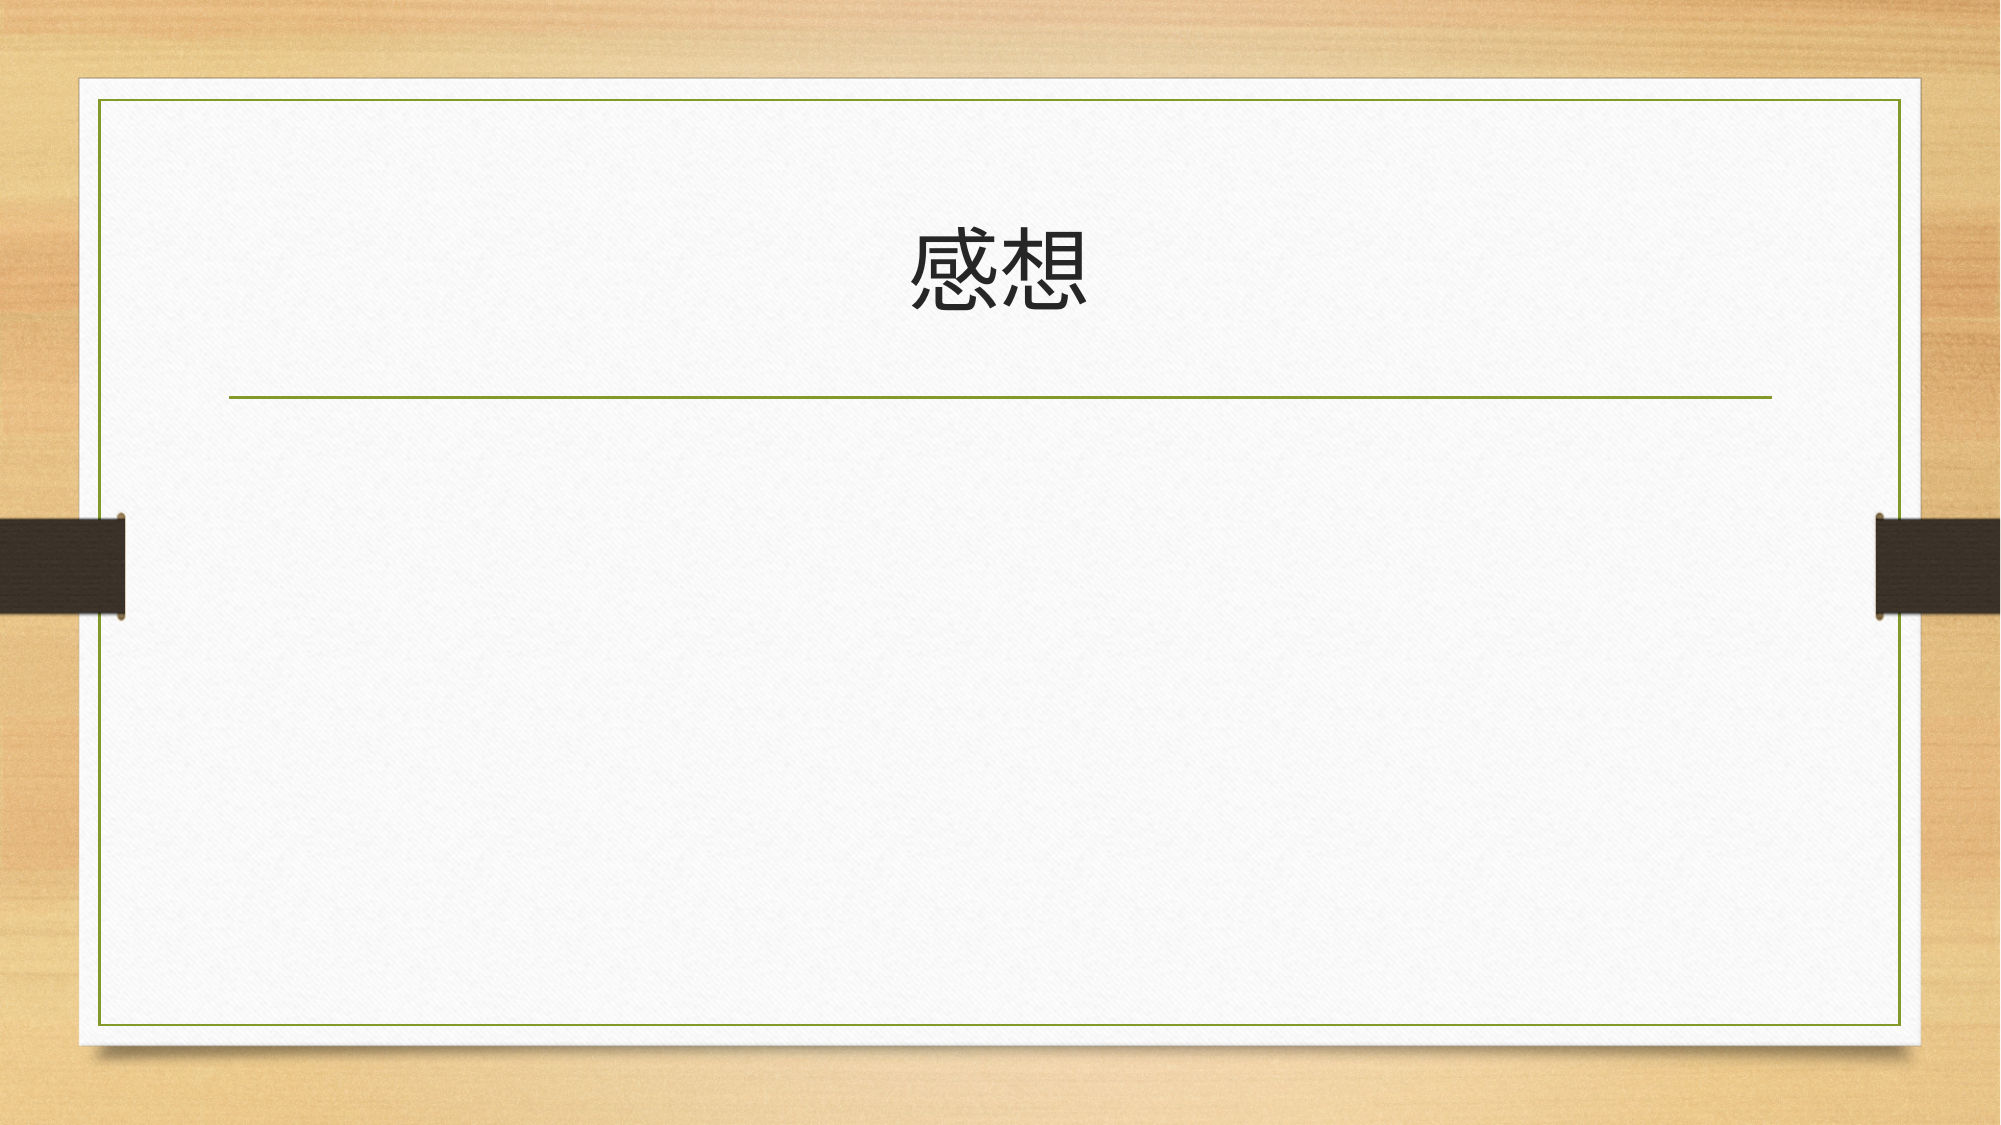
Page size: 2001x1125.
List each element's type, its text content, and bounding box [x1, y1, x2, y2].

picture [0, 0, 2001, 1125]
title 感想 [212, 161, 1788, 375]
